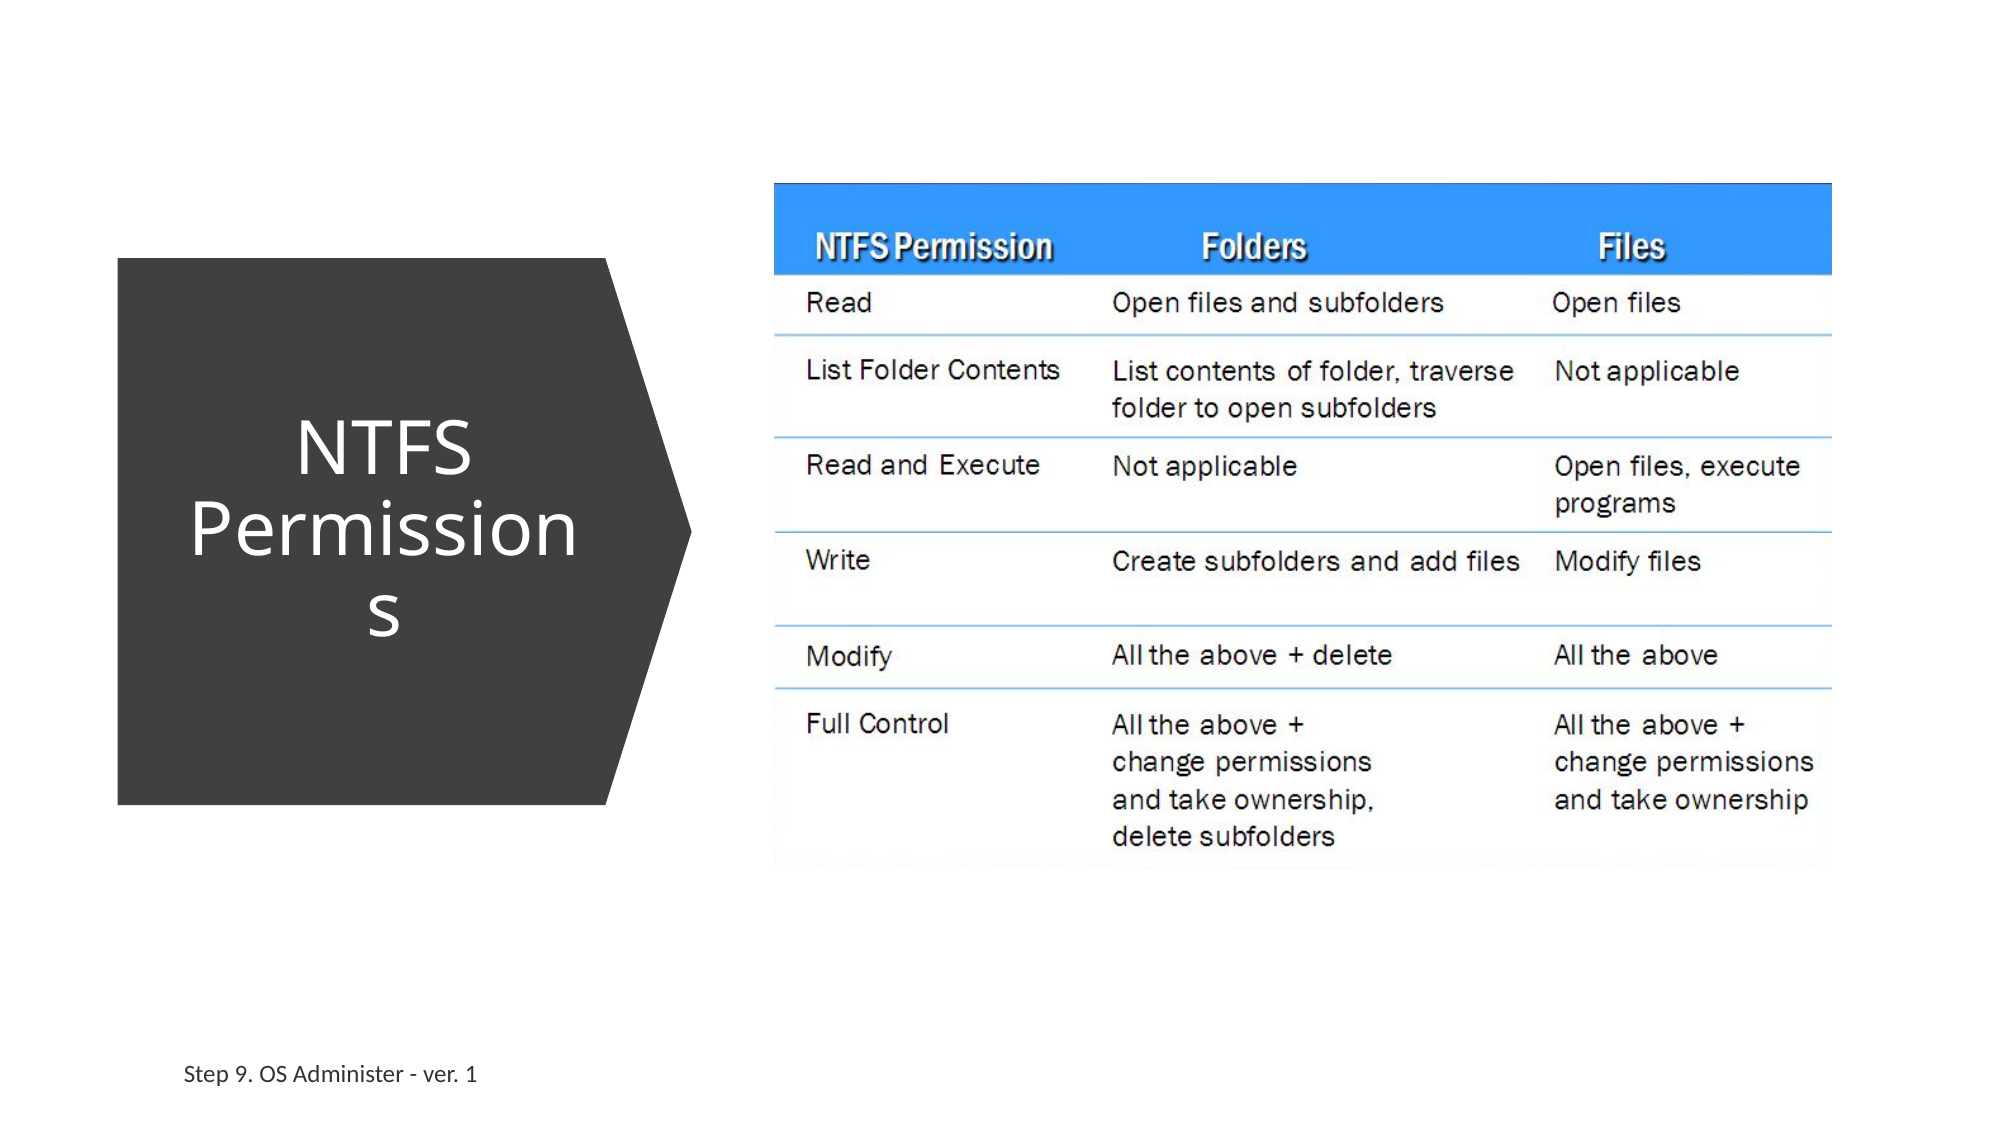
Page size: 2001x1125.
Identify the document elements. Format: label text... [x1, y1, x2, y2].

title NTFS Permissions [168, 322, 601, 741]
footer Step 9. OS Administer - ver. 1 [168, 1042, 1188, 1103]
text_box [116, 257, 693, 807]
picture [774, 183, 1832, 869]
